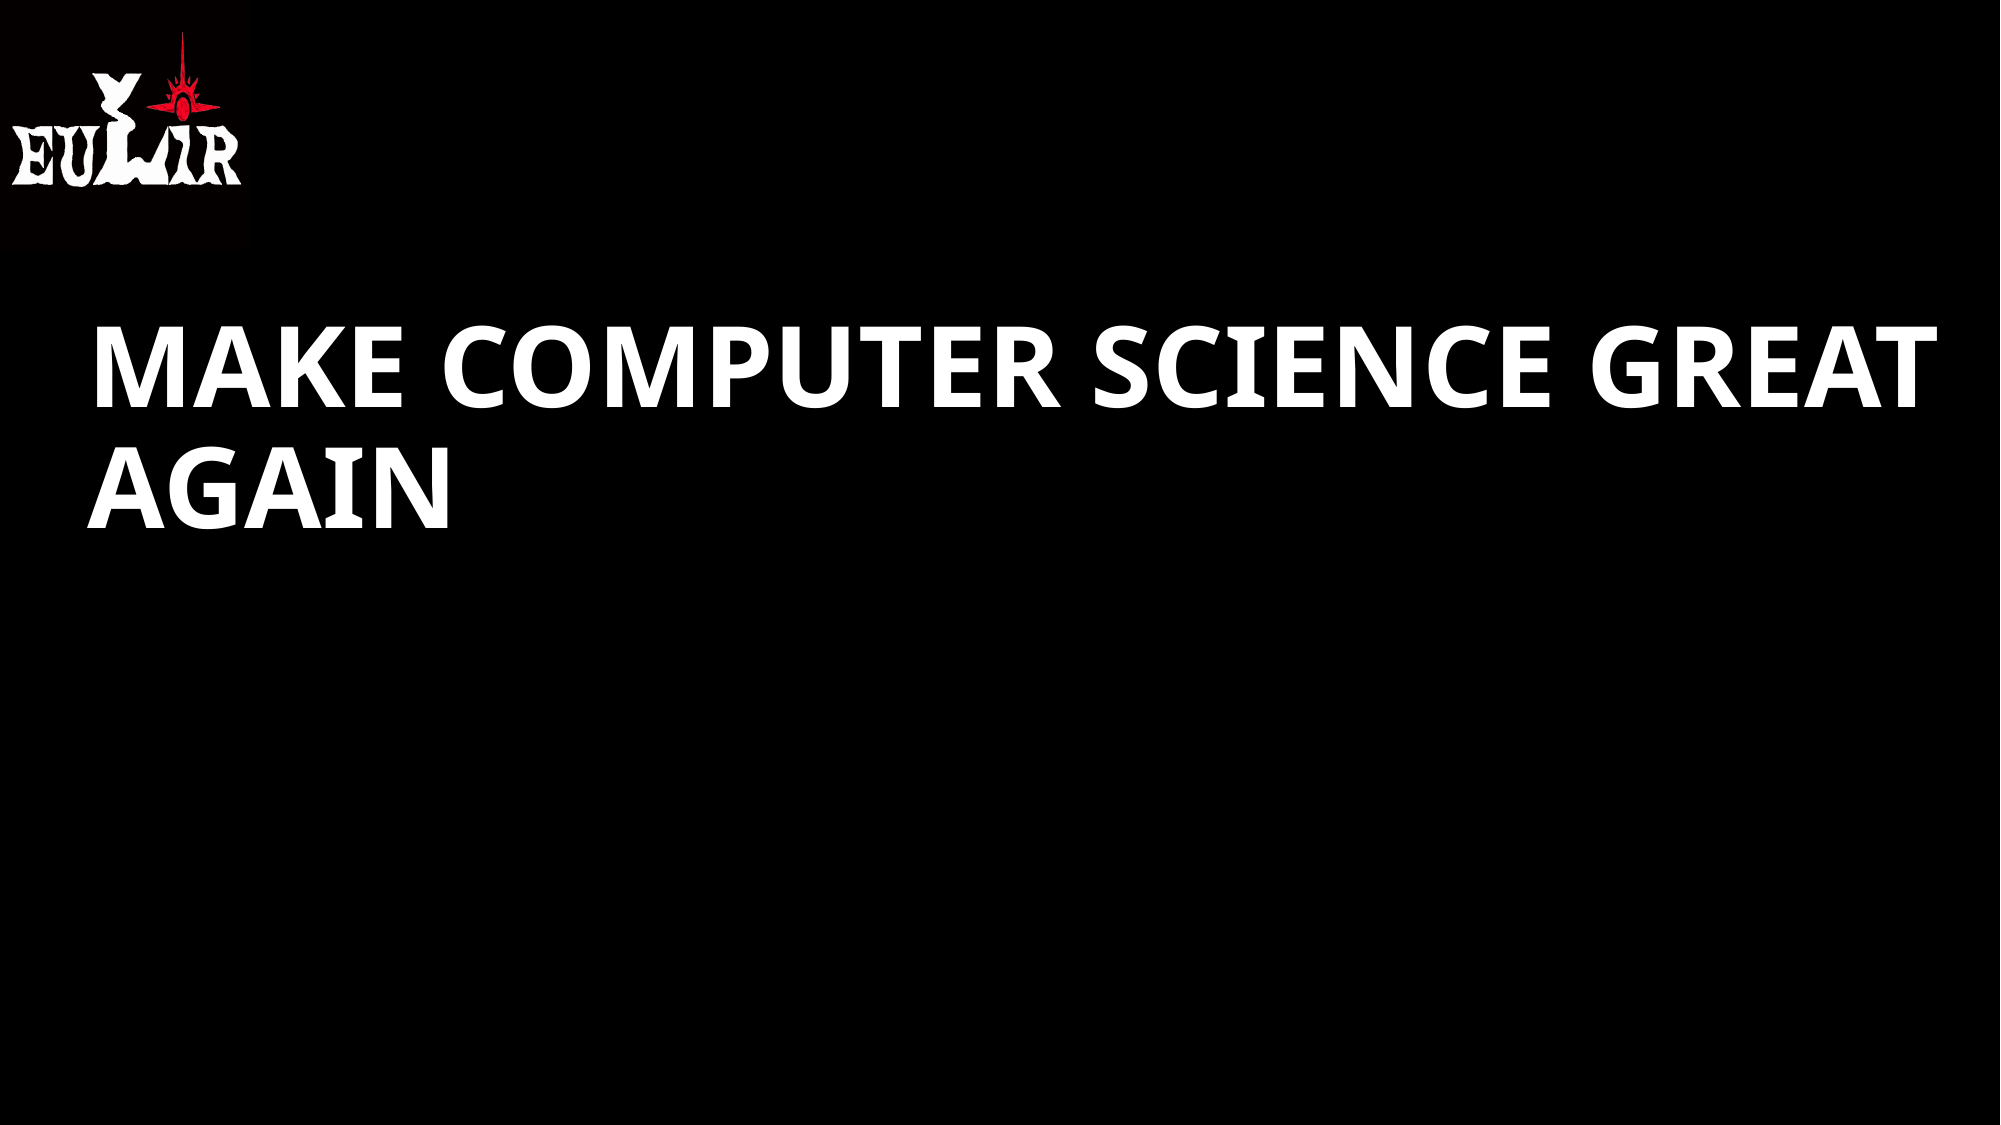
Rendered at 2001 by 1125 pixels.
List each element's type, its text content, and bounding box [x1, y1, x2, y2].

text_box MAKE COMPUTER SCIENCE GREAT AGAIN [72, 235, 2000, 628]
picture [0, 0, 250, 250]
